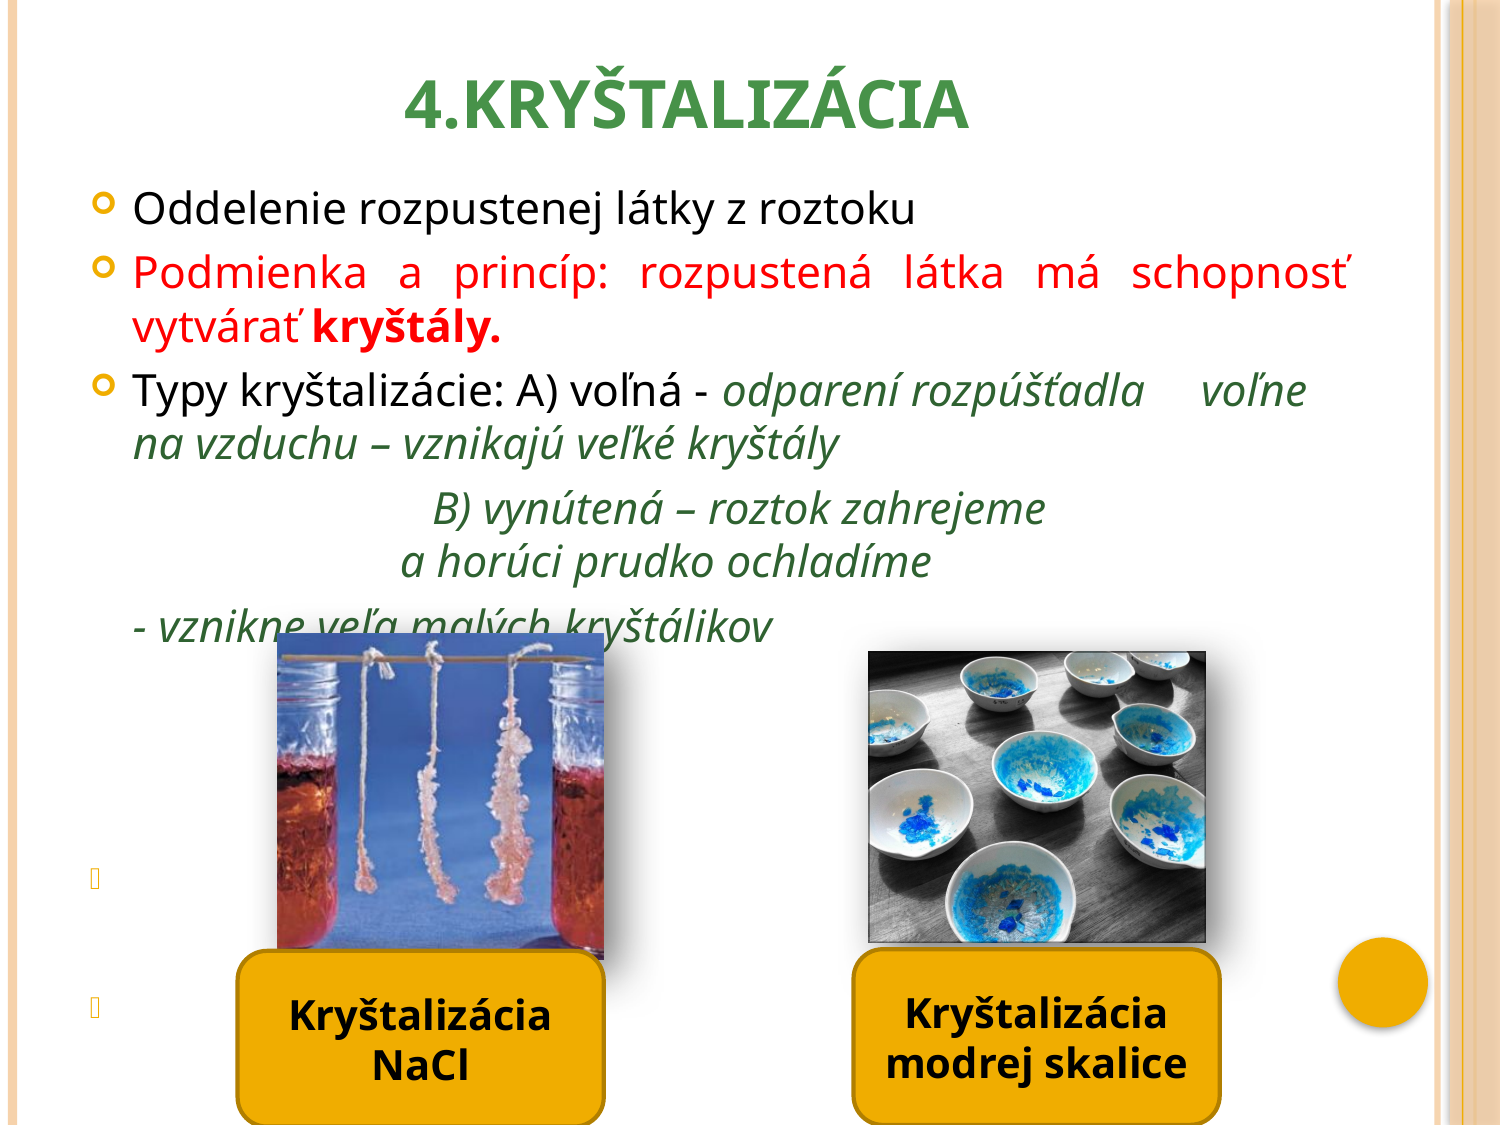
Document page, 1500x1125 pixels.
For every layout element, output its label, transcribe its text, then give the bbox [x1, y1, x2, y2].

picture [276, 632, 605, 961]
text_box Kryštalizácia NaCl [235, 948, 606, 1125]
text_box Kryštalizácia modrej skalice [851, 951, 1222, 1125]
title 4.Kryštalizácia [75, 45, 1300, 149]
picture [867, 650, 1206, 943]
list Oddelenie rozpustenej látky z roztoku Podmienka a princíp: rozpustená látka má schopnosť vytvárať kryštály. Typy kryštalizácie: A) voľná - odparení rozpúšťadla voľne na vzduchu – vznikajú veľké kryštály B) vynútená – roztok zahrejeme a horúci prudko ochladíme - vznikne veľa malých kryštálikov [75, 172, 1365, 1062]
